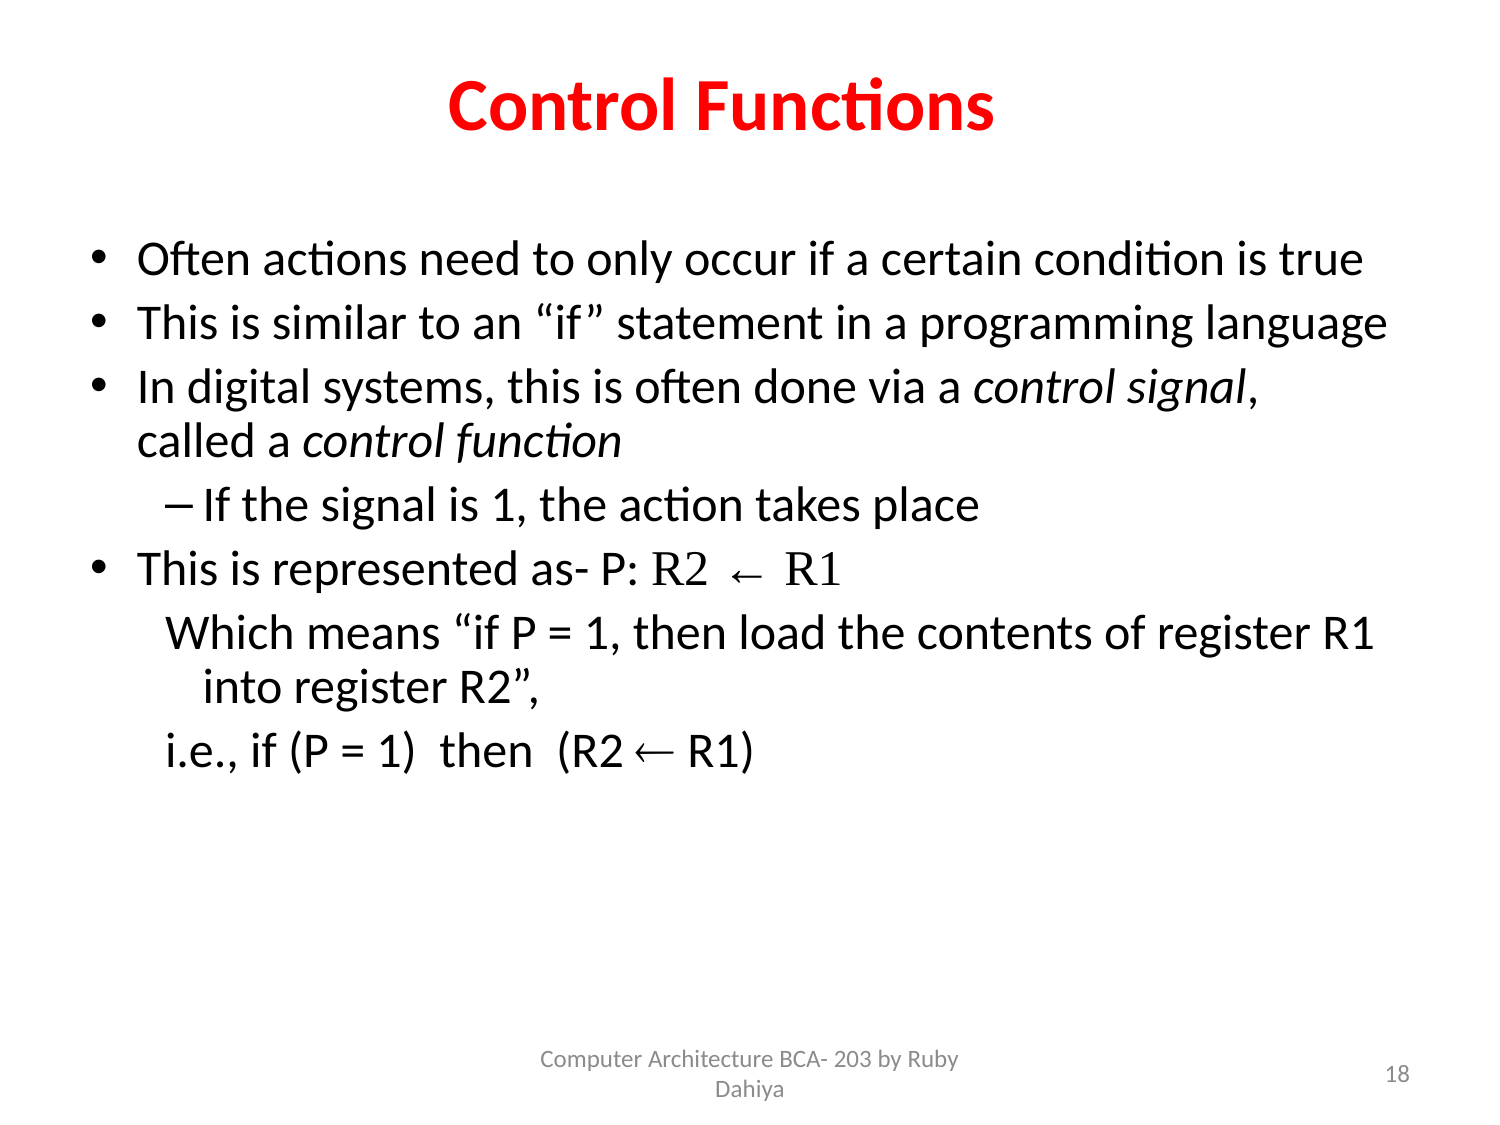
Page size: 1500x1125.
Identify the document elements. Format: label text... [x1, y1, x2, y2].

list Often actions need to only occur if a certain condition is true This is similar to an “if” statement in a programming language In digital systems, this is often done via a control signal, called a control function If the signal is 1, the action takes place This is represented as- P: R2 ← R1 Which means “if P = 1, then load the contents of register R1 into register R2”, i.e., if (P = 1) then (R2  R1) [75, 224, 1405, 913]
footer Computer Architecture BCA- 203 by Ruby Dahiya [512, 1042, 988, 1103]
title Control Functions [0, 51, 1446, 248]
slide_number 18 [1074, 1042, 1425, 1103]
